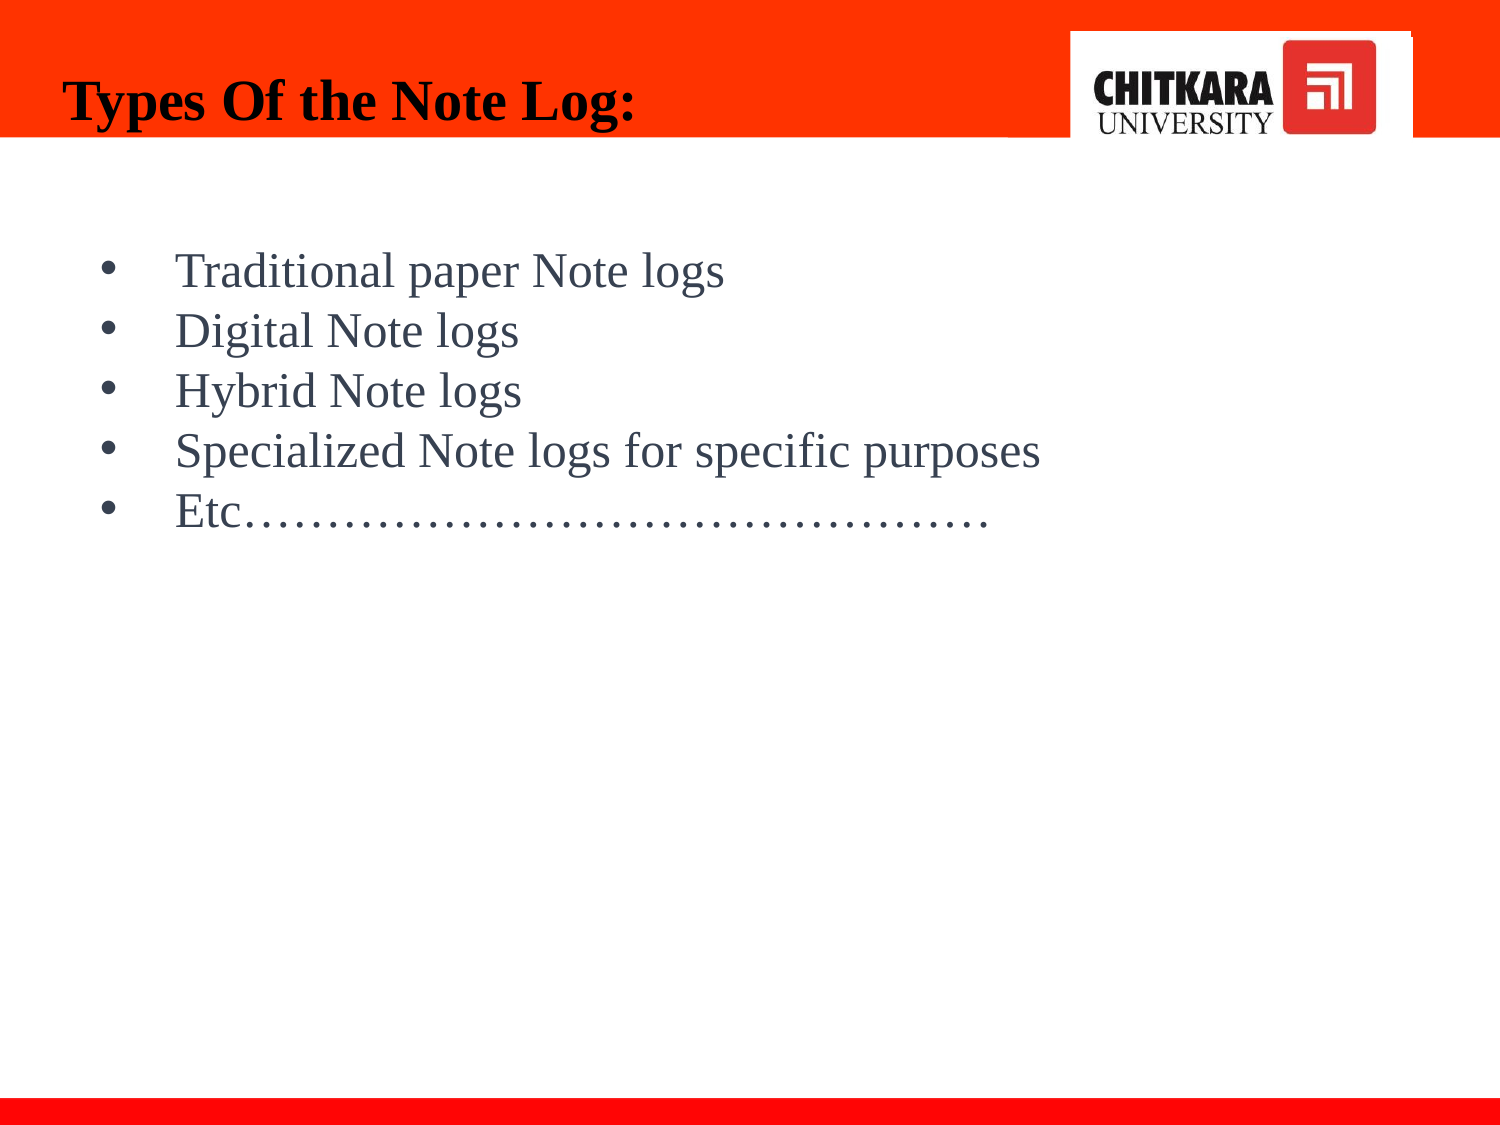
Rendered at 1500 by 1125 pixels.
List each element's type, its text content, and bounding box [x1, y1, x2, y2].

list Traditional paper Note logs Digital Note logs Hybrid Note logs Specialized Note logs for specific purposes Etc……………………………………… [99, 237, 1372, 612]
picture [1074, 37, 1391, 138]
picture [0, 1098, 1500, 1125]
title Types Of the Note Log: [62, 62, 1352, 134]
